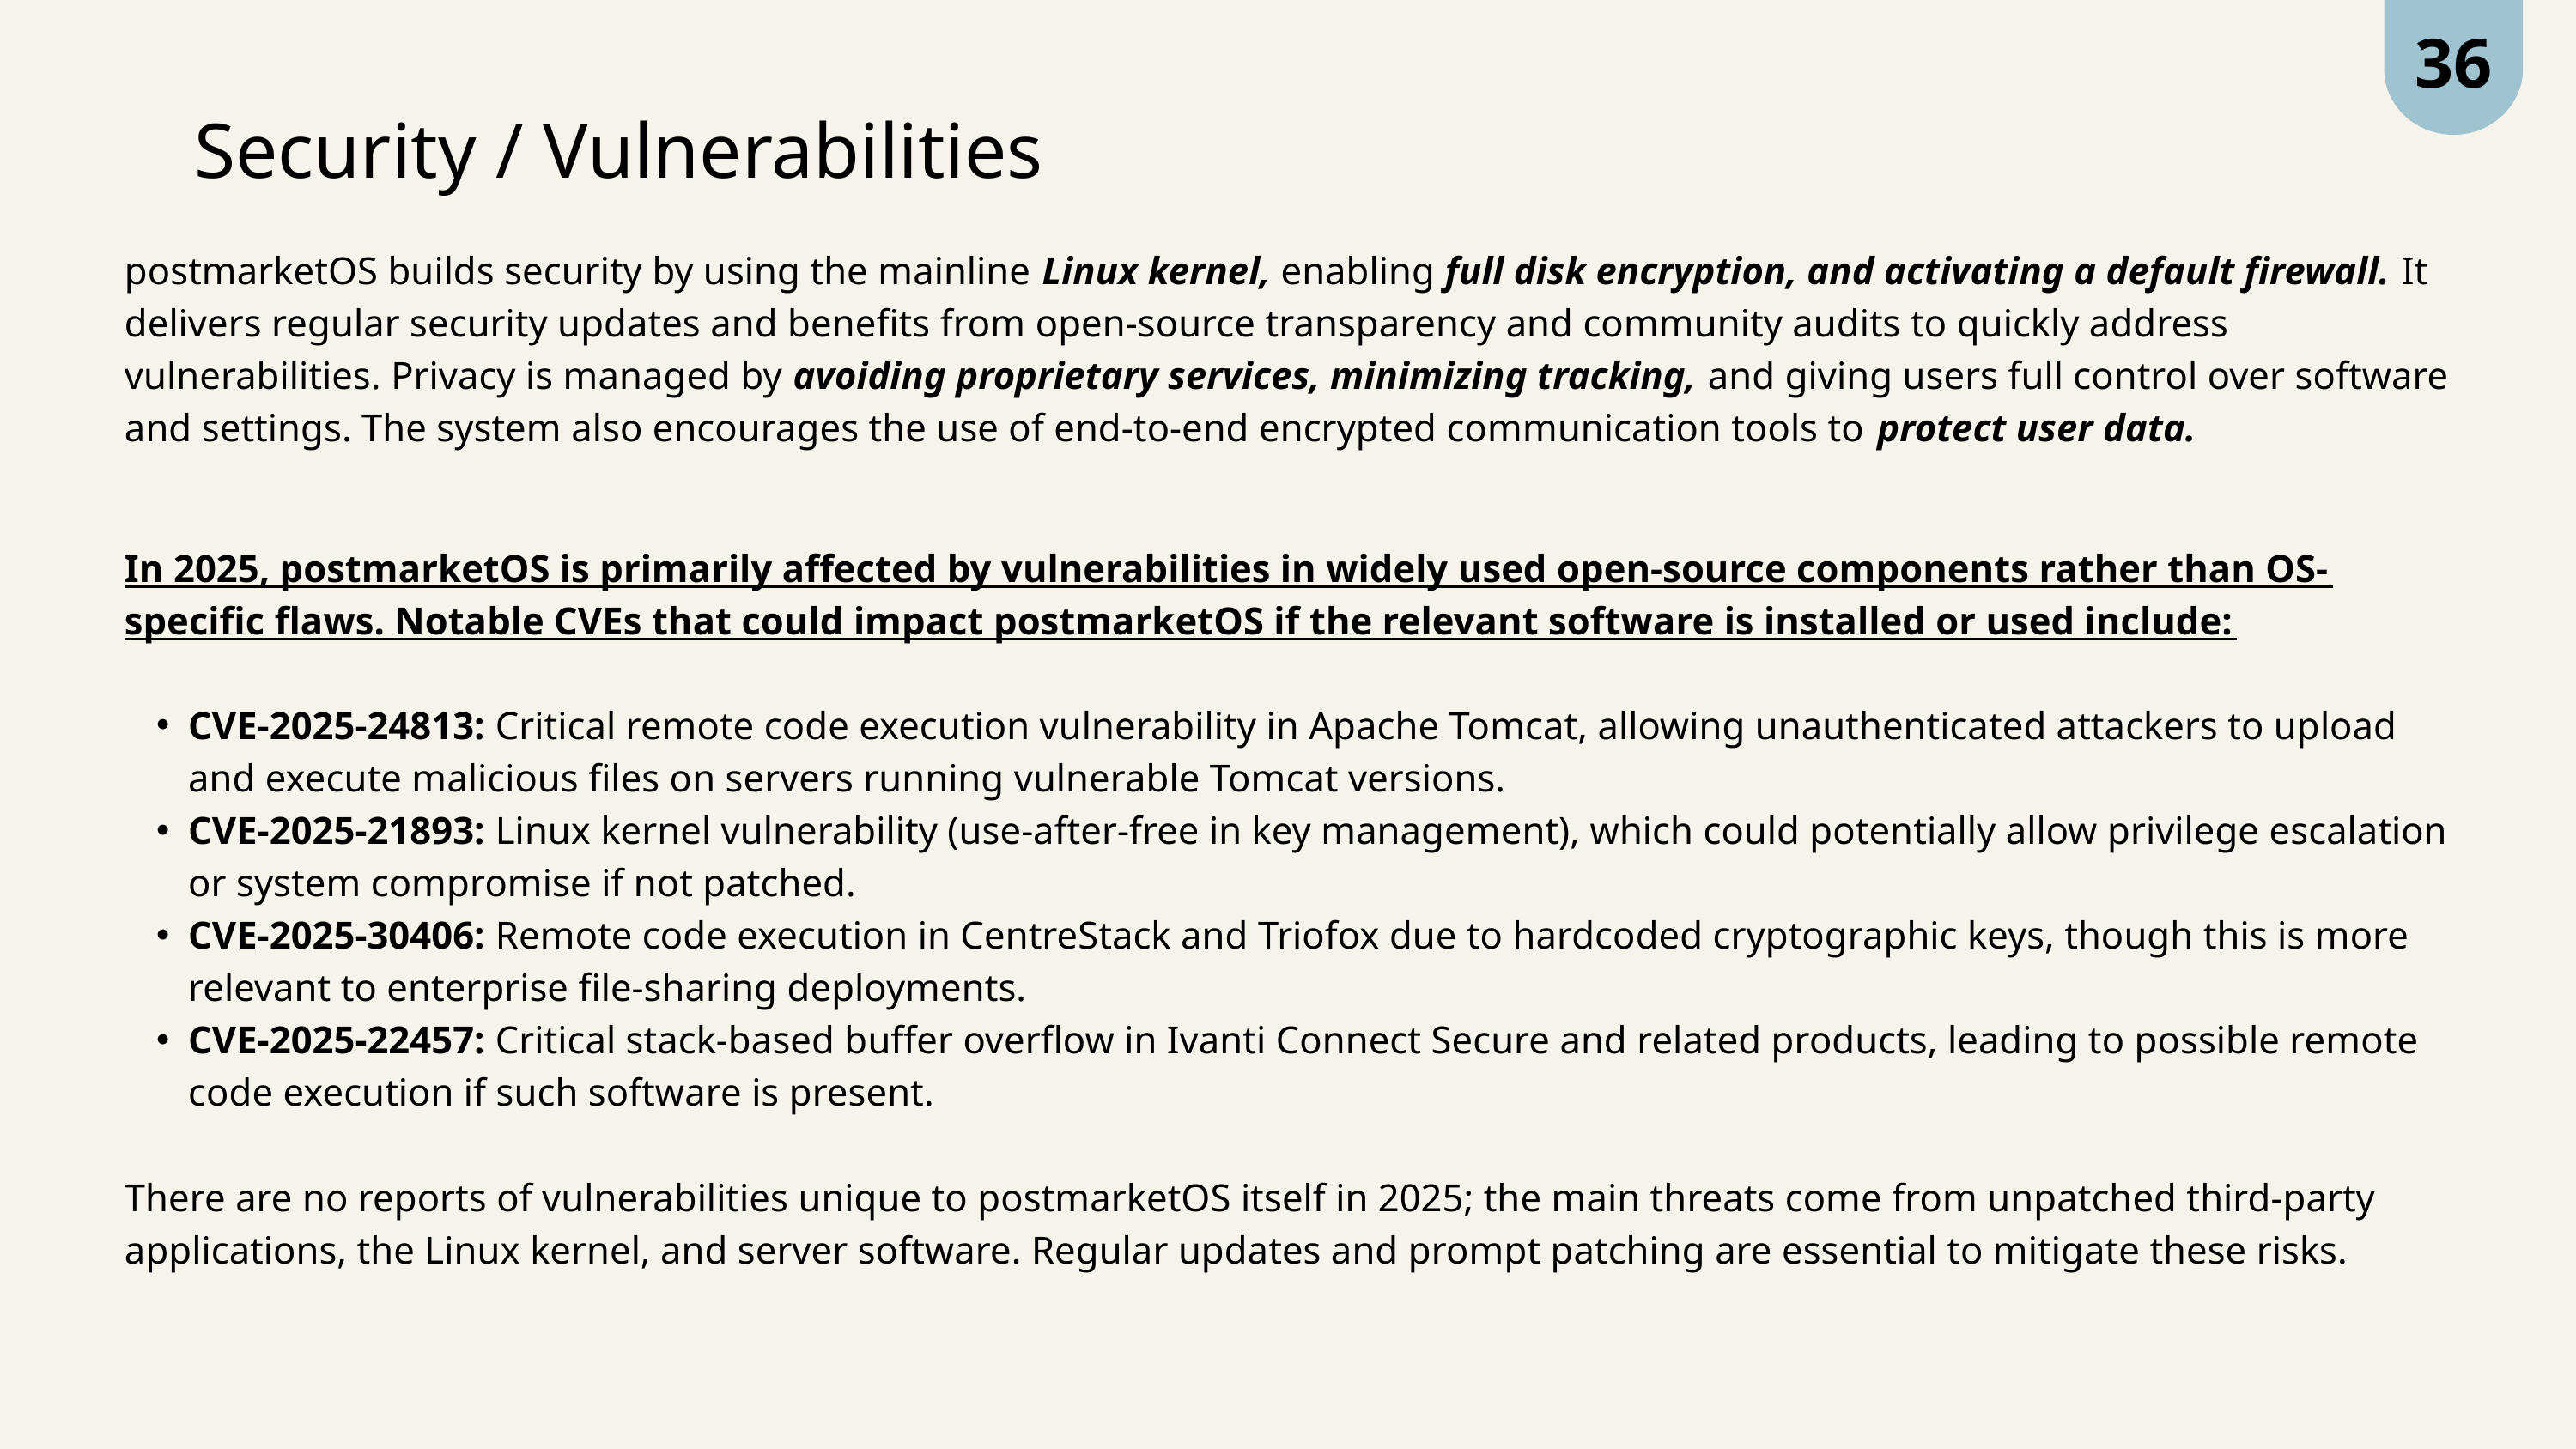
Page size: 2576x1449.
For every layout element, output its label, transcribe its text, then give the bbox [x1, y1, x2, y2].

text_box Security / Vulnerabilities [64, 88, 1174, 194]
text_box postmarketOS builds security by using the mainline Linux kernel, enabling full disk encryption, and activating a default firewall. It delivers regular security updates and benefits from open-source transparency and community audits to quickly address vulnerabilities. Privacy is managed by avoiding proprietary services, minimizing tracking, and giving users full control over software and settings. The system also encourages the use of end-to-end encrypted communication tools to protect user data. [125, 239, 2468, 450]
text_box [2379, 0, 2529, 136]
text_box In 2025, postmarketOS is primarily affected by vulnerabilities in widely used open-source components rather than OS-specific flaws. Notable CVEs that could impact postmarketOS if the relevant software is installed or used include: CVE-2025-24813: Critical remote code execution vulnerability in Apache Tomcat, allowing unauthenticated attackers to upload and execute malicious files on servers running vulnerable Tomcat versions. CVE-2025-21893: Linux kernel vulnerability (use-after-free in key management), which could potentially allow privilege escalation or system compromise if not patched. CVE-2025-30406: Remote code execution in CentreStack and Triofox due to hardcoded cryptographic keys, though this is more relevant to enterprise file-sharing deployments. CVE-2025-22457: Critical stack-based buffer overflow in Ivanti Connect Secure and related products, leading to possible remote code execution if such software is present. There are no reports of vulnerabilities unique to postmarketOS itself in 2025; the main threats come from unpatched third-party applications, the Linux kernel, and server software. Regular updates and prompt patching are essential to mitigate these risks. [125, 537, 2468, 1324]
